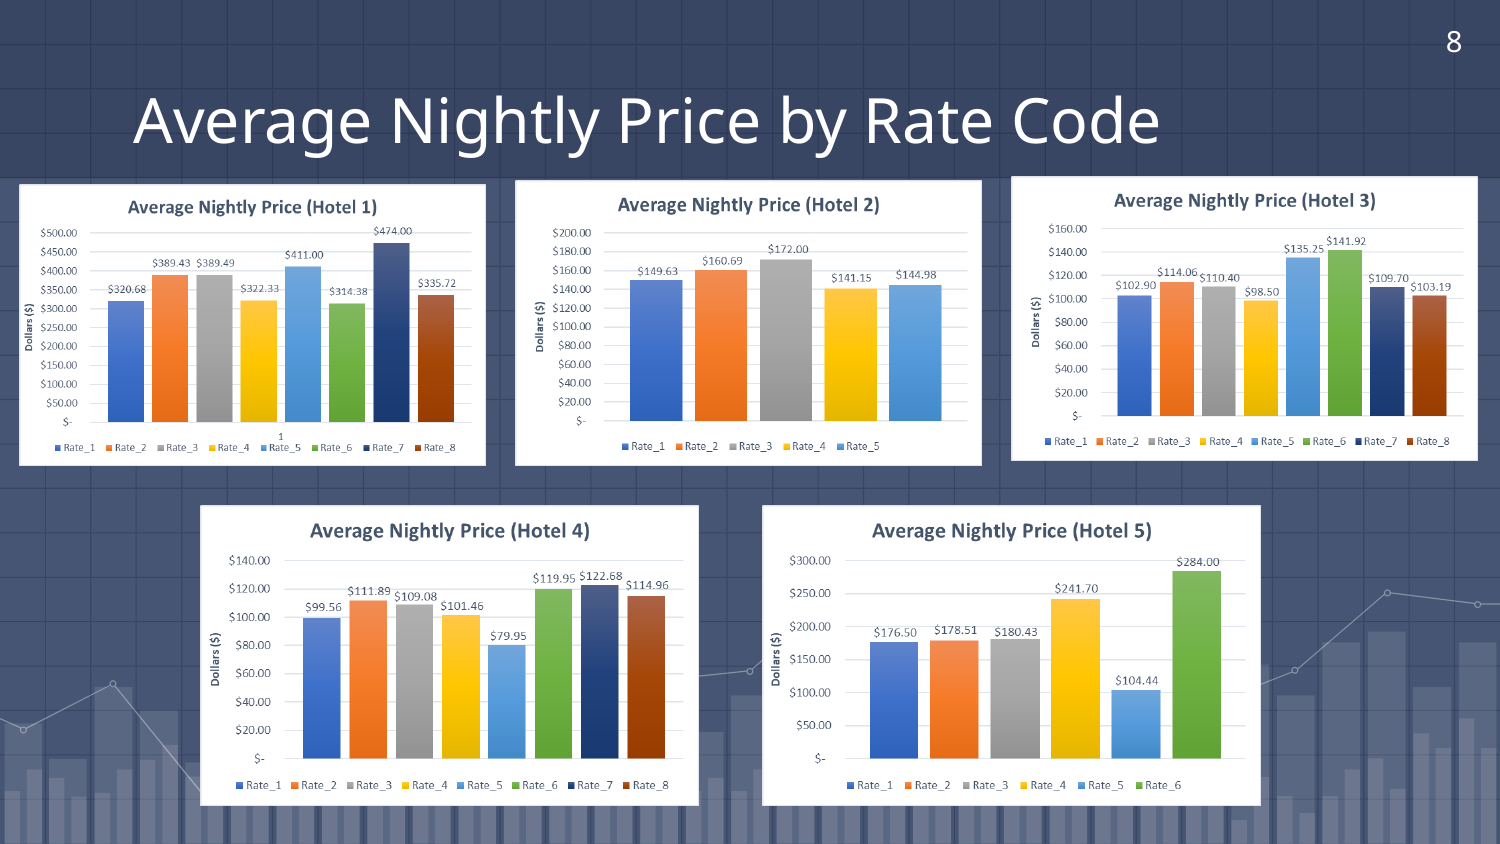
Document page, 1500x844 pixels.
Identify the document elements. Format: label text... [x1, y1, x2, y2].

picture [515, 180, 982, 466]
picture [19, 184, 486, 466]
picture [762, 505, 1261, 806]
picture [200, 505, 700, 806]
picture [1011, 176, 1478, 462]
title Average Nightly Price by Rate Code [118, 30, 1379, 171]
slide_number 8 [1408, 0, 1500, 88]
